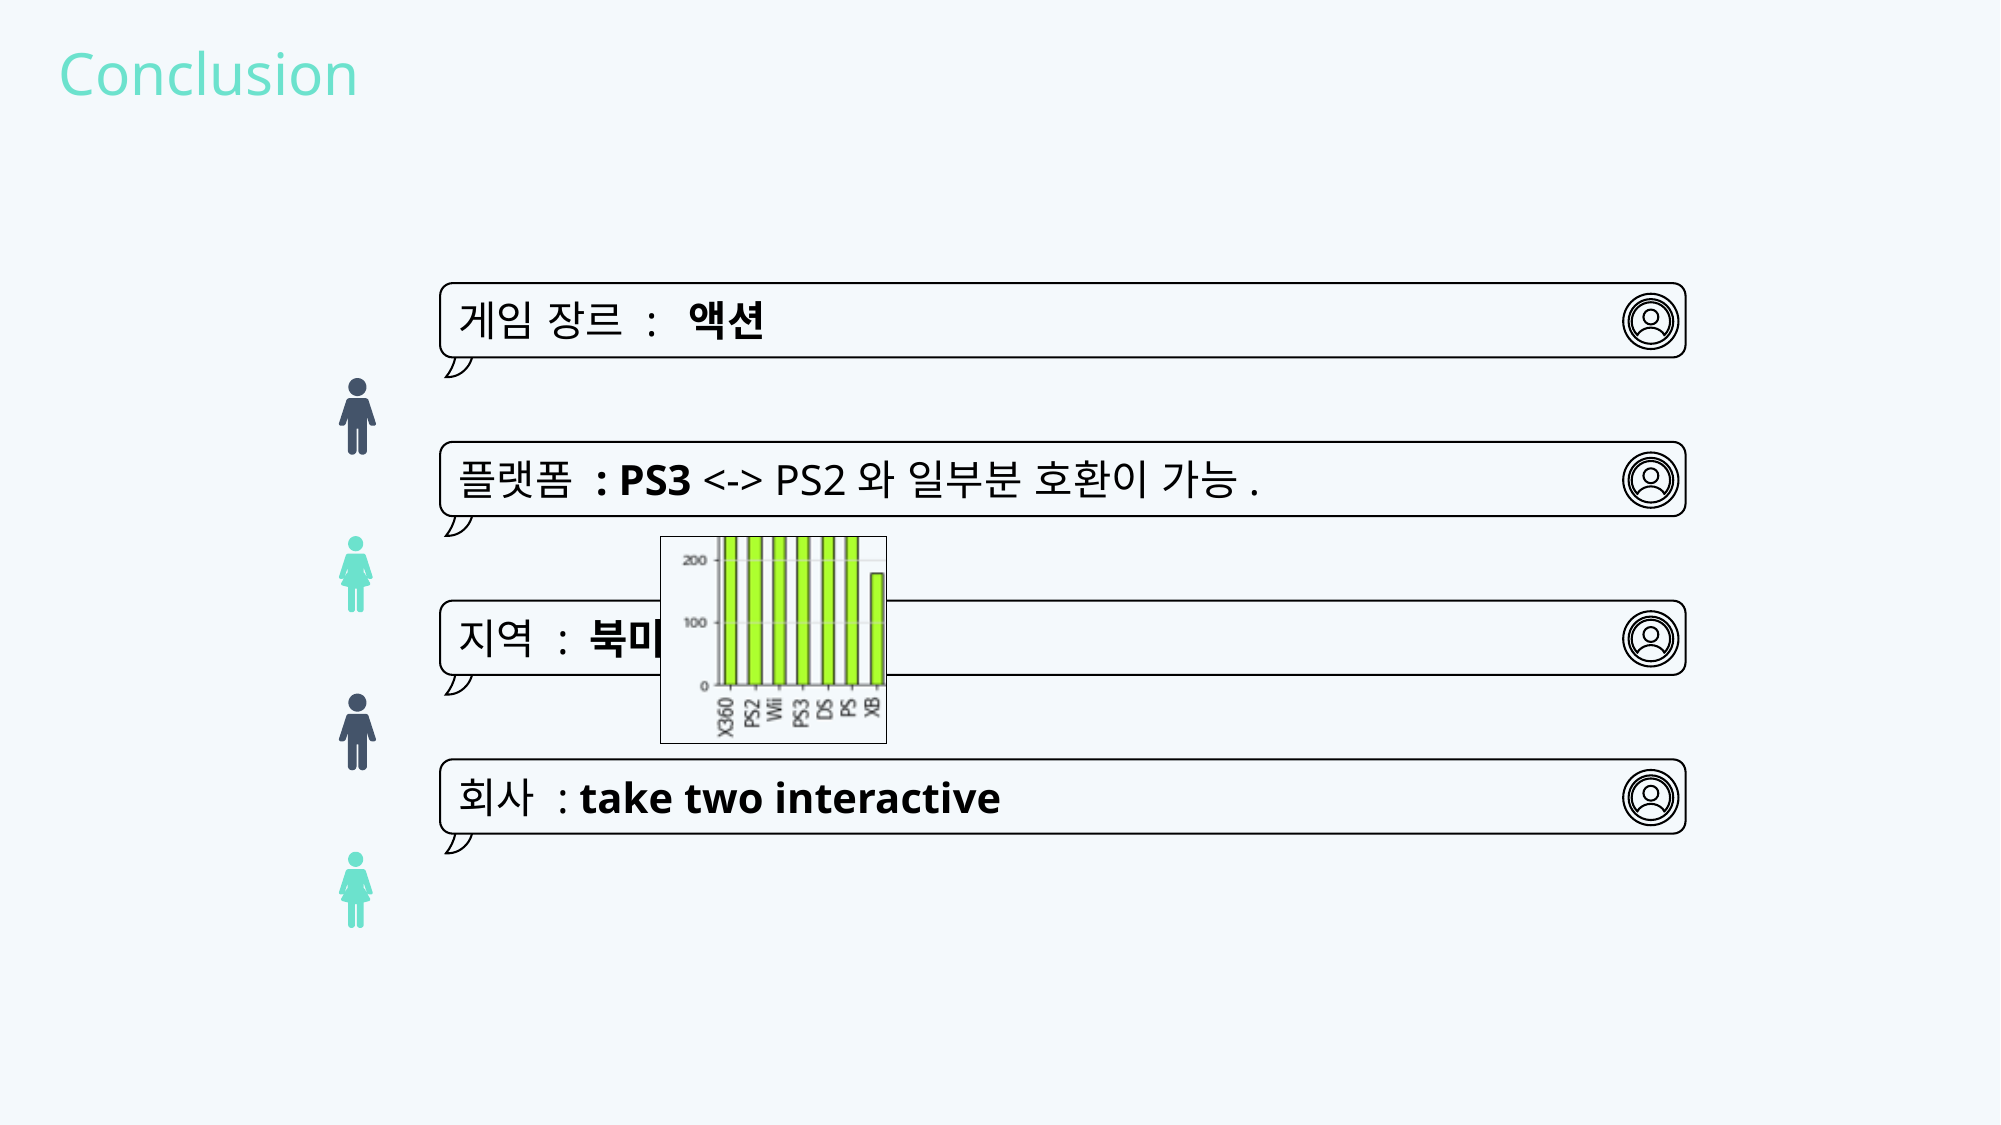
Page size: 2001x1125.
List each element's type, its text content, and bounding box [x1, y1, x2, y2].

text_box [887, 600, 1686, 696]
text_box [440, 283, 1686, 379]
picture [660, 536, 887, 744]
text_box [440, 759, 1686, 855]
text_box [440, 441, 1686, 537]
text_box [338, 693, 376, 771]
text_box Conclusion [43, 29, 1173, 115]
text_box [338, 536, 373, 613]
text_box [338, 851, 373, 928]
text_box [440, 600, 660, 696]
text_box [338, 378, 376, 455]
